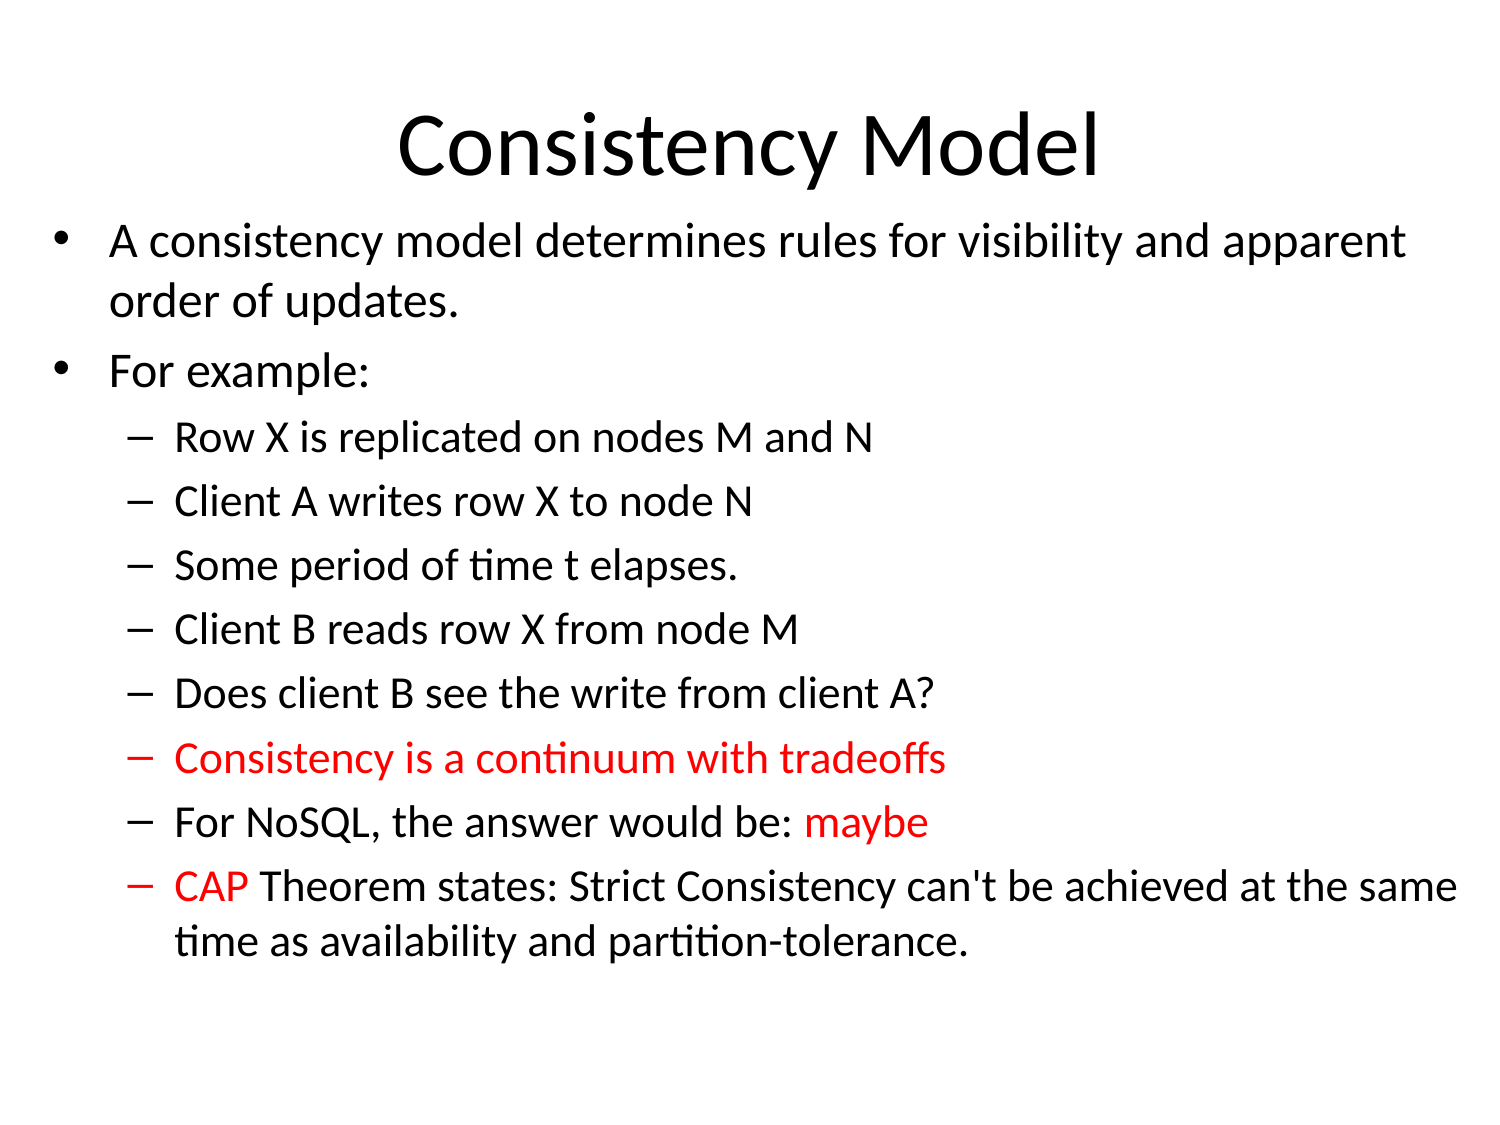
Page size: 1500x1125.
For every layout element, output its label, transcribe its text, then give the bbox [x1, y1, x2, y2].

title Consistency Model [75, 45, 1425, 200]
list A consistency model determines rules for visibility and apparent order of updates. For example: Row X is replicated on nodes M and N Client A writes row X to node N Some period of time t elapses. Client B reads row X from node M Does client B see the write from client A? Consistency is a continuum with tradeoffs For NoSQL, the answer would be: maybe CAP Theorem states: Strict Consistency can't be achieved at the same time as availability and partition-tolerance. [37, 200, 1475, 1050]
